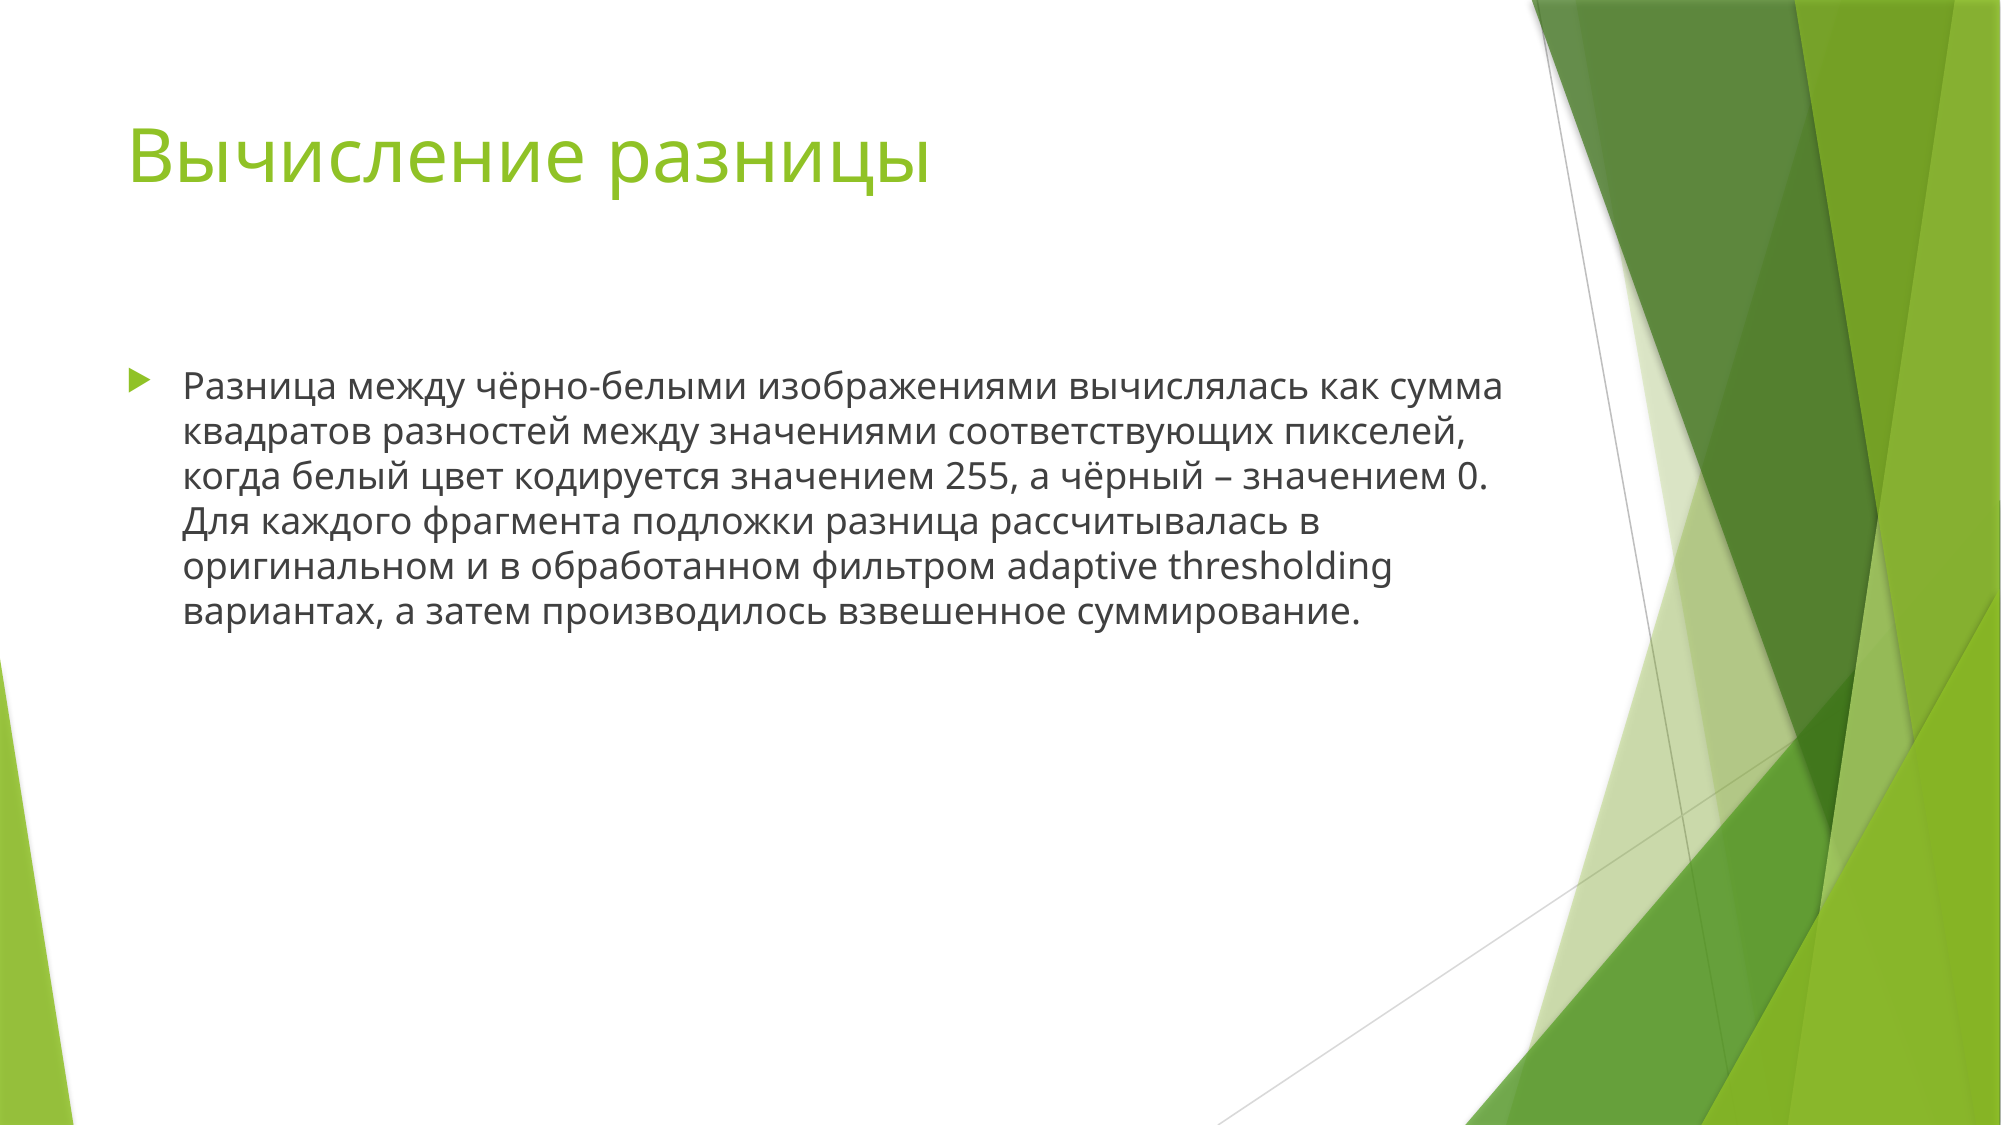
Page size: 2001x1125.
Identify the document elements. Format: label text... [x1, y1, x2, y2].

title Вычисление разницы [111, 99, 1522, 317]
list Разница между чёрно-белыми изображениями вычислялась как сумма квадратов разностей между значениями соответствующих пикселей, когда белый цвет кодируется значением 255, а чёрный – значением 0. Для каждого фрагмента подложки разница рассчитывалась в оригинальном и в обработанном фильтром adaptive thresholding вариантах, а затем производилось взвешенное суммирование. [111, 354, 1522, 992]
